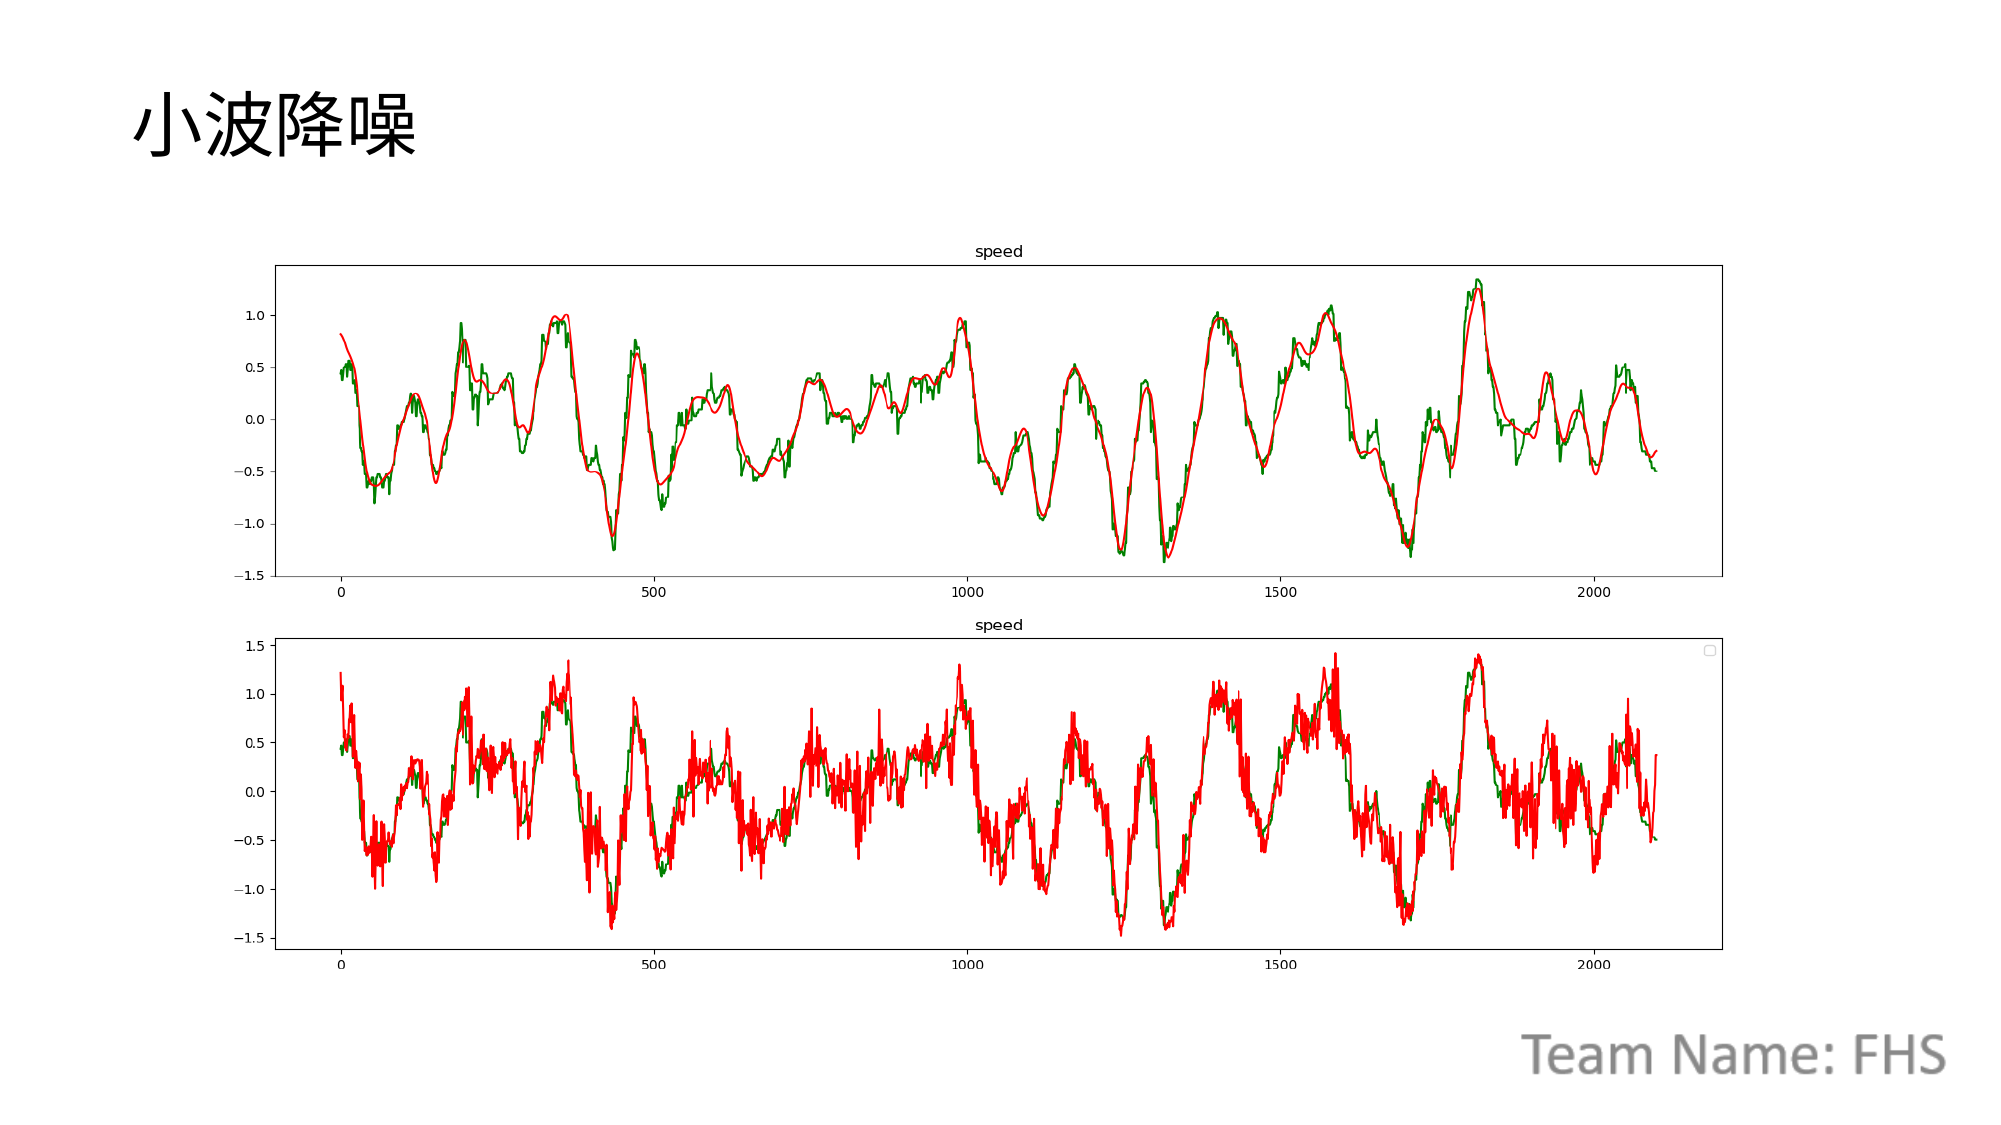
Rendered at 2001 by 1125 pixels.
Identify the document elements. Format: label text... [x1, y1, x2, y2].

title 小波降噪 [116, 80, 1842, 158]
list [41, 158, 1908, 1047]
picture [1495, 1014, 1968, 1095]
